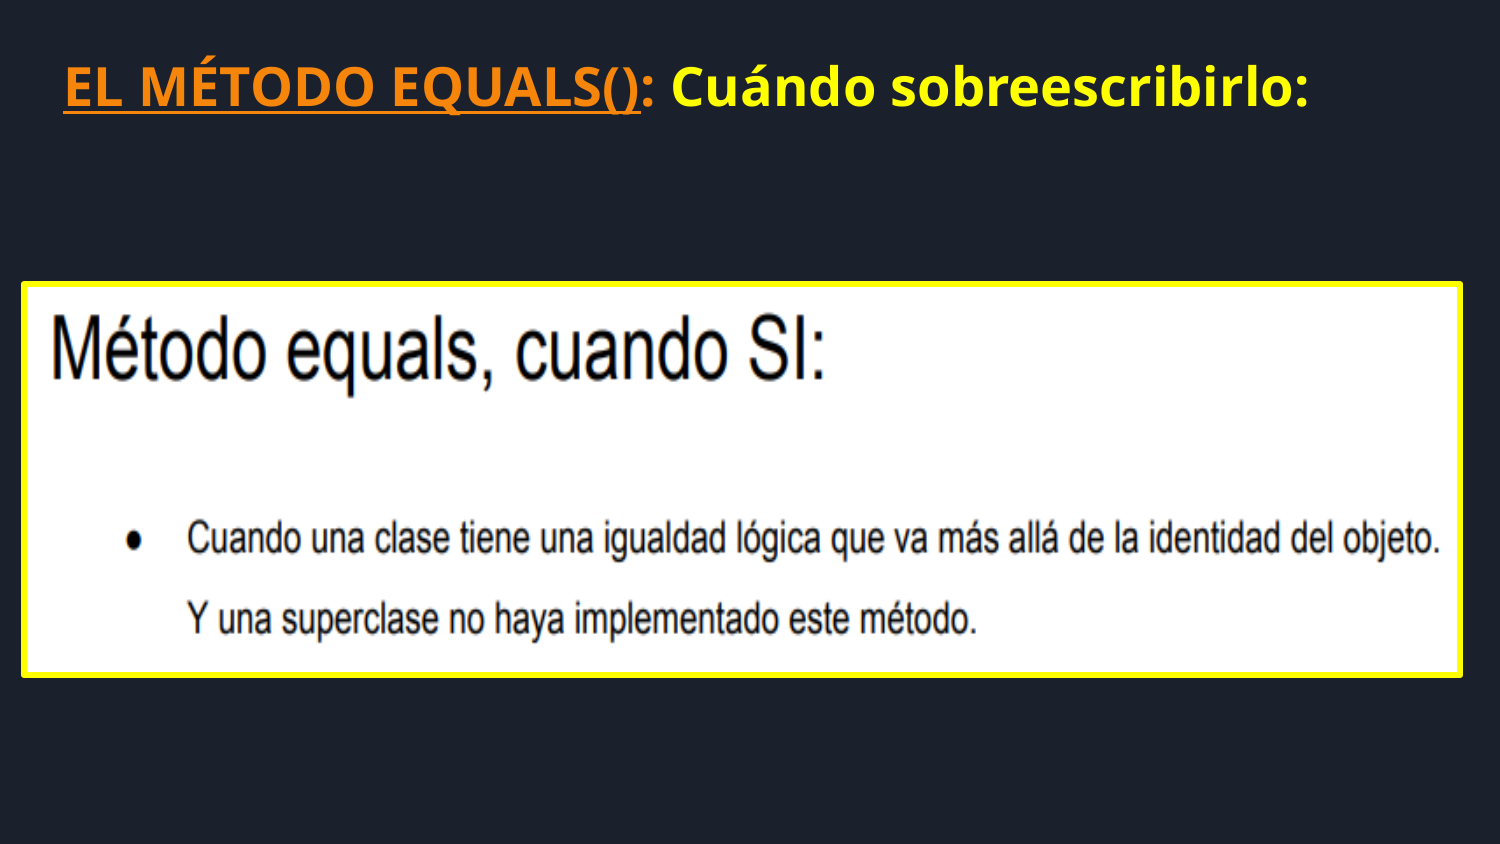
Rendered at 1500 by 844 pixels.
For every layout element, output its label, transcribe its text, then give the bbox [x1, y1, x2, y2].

picture [26, 286, 1458, 673]
text_box EL MÉTODO EQUALS(): Cuándo sobreescribirlo: [48, 37, 1386, 132]
